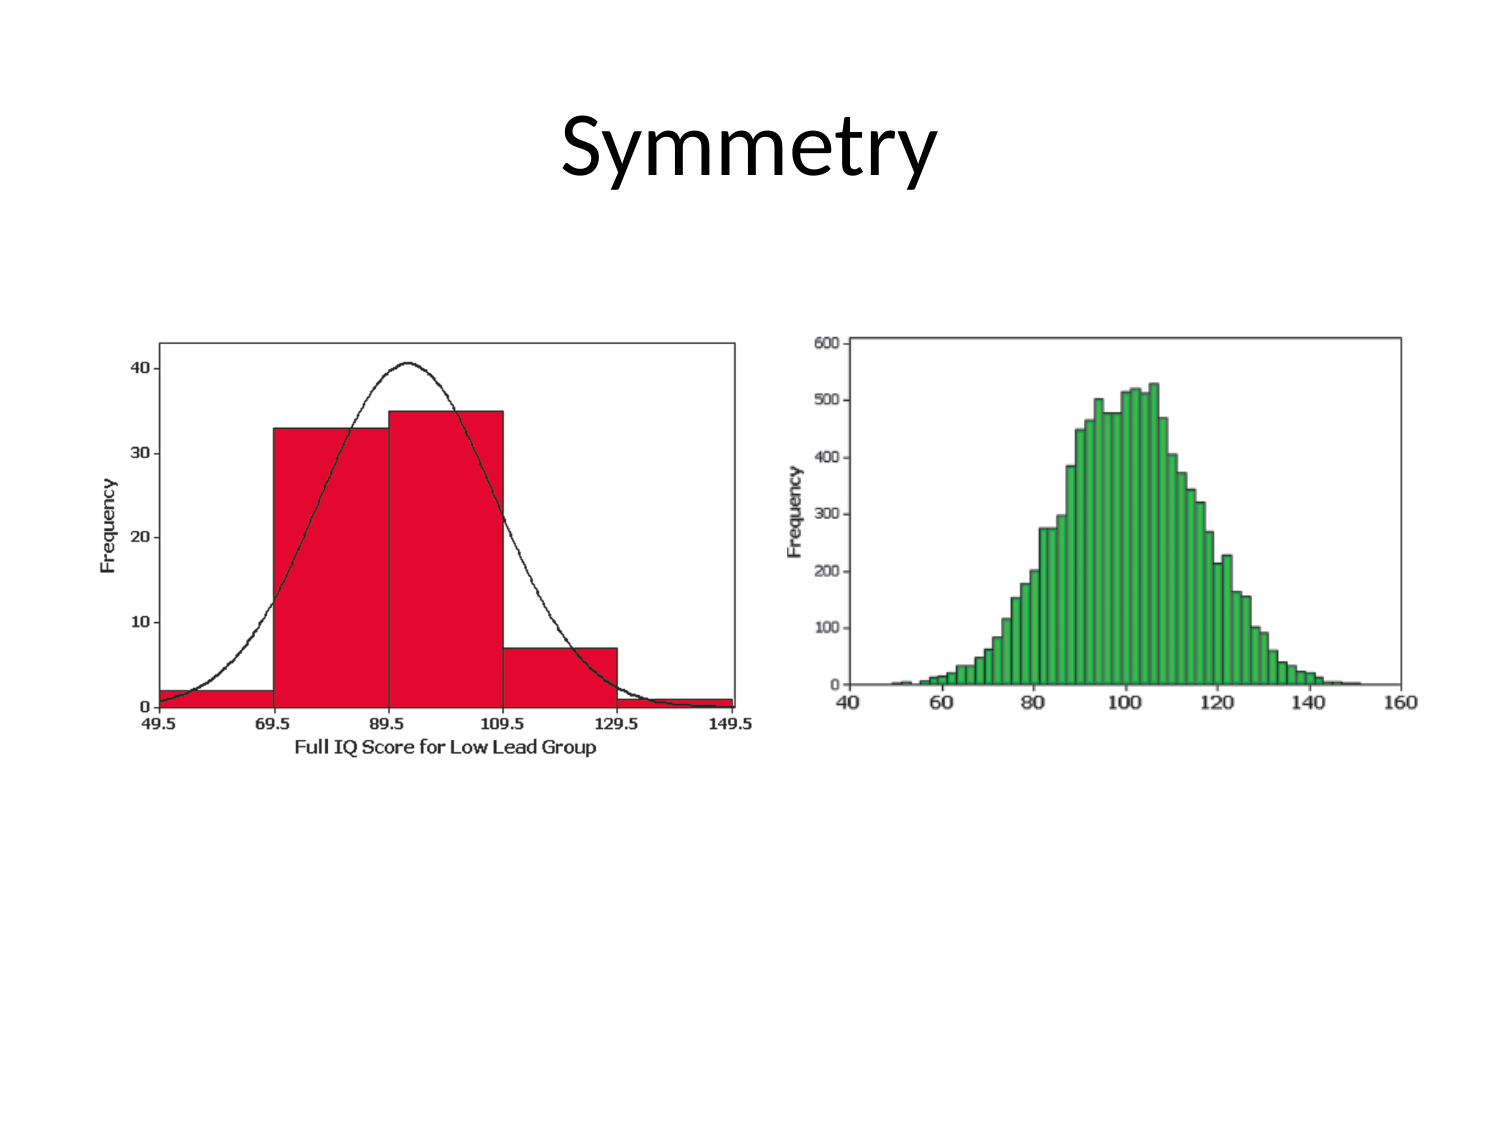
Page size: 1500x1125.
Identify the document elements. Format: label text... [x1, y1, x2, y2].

picture [87, 324, 763, 765]
title Symmetry [75, 45, 1425, 233]
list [787, 320, 1429, 718]
